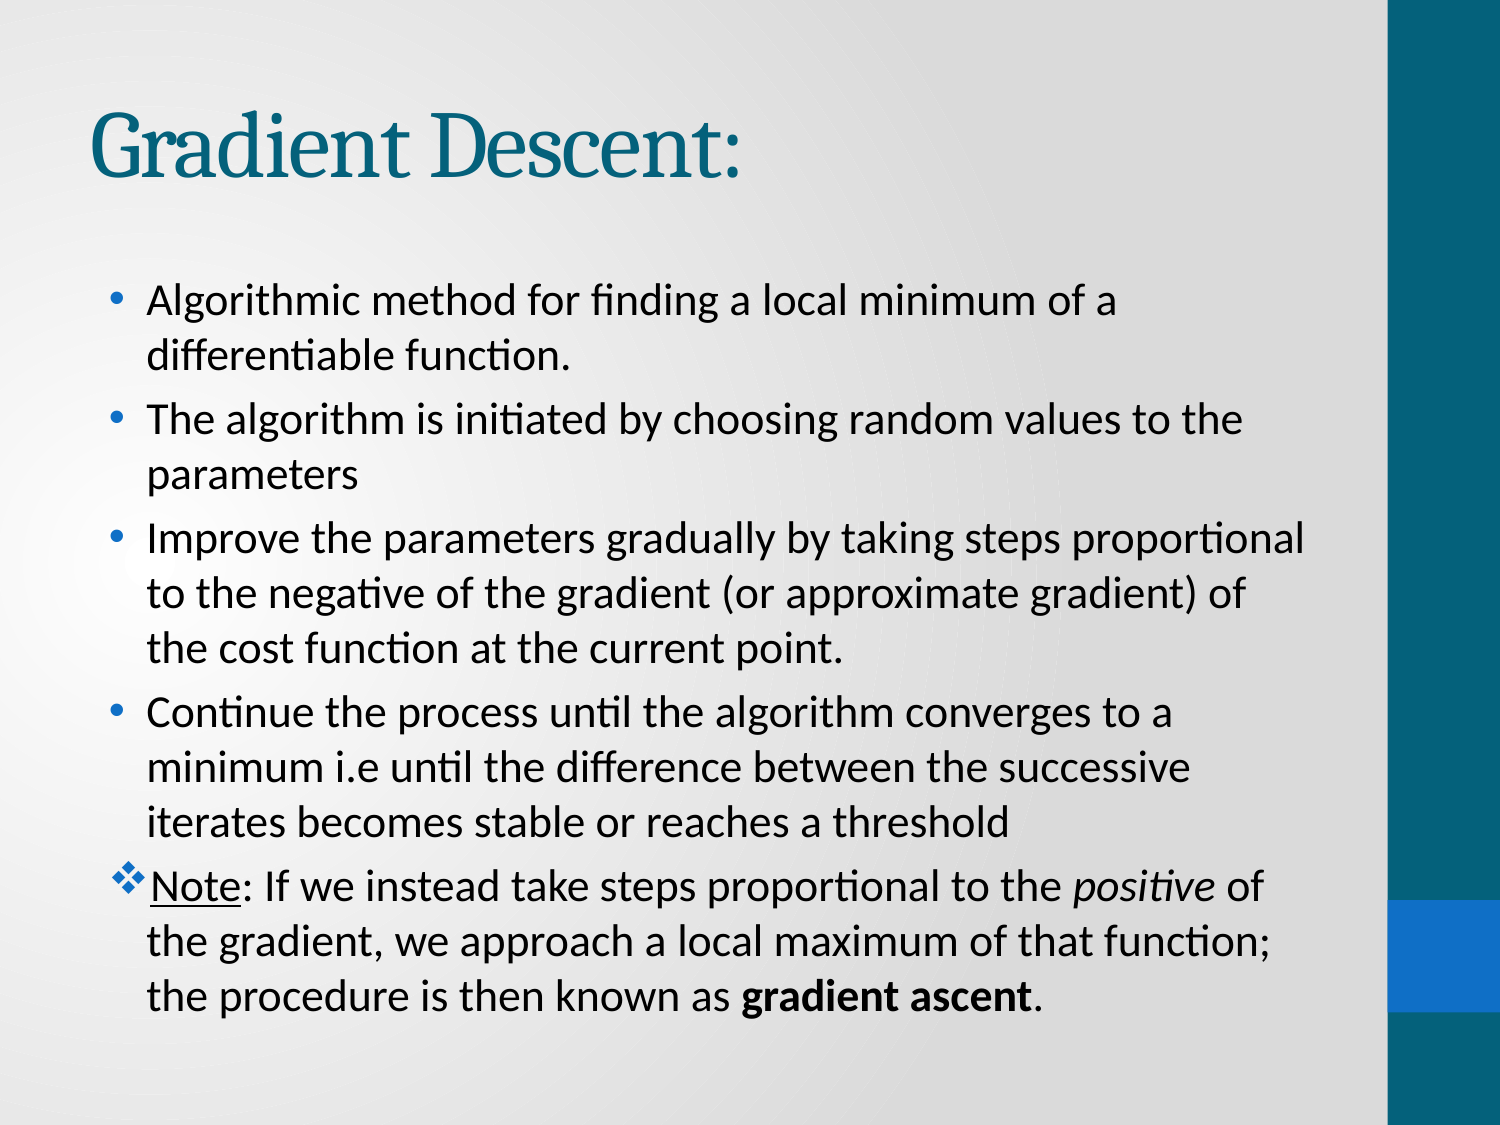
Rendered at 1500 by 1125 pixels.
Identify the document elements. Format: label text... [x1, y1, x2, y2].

list Algorithmic method for finding a local minimum of a differentiable function. The algorithm is initiated by choosing random values to the parameters Improve the parameters gradually by taking steps proportional to the negative of the gradient (or approximate gradient) of the cost function at the current point. Continue the process until the algorithm converges to a minimum i.e until the difference between the successive iterates becomes stable or reaches a threshold Note: If we instead take steps proportional to the positive of the gradient, we approach a local maximum of that function; the procedure is then known as gradient ascent. [75, 262, 1325, 1050]
title Gradient Descent: [75, 45, 1325, 233]
